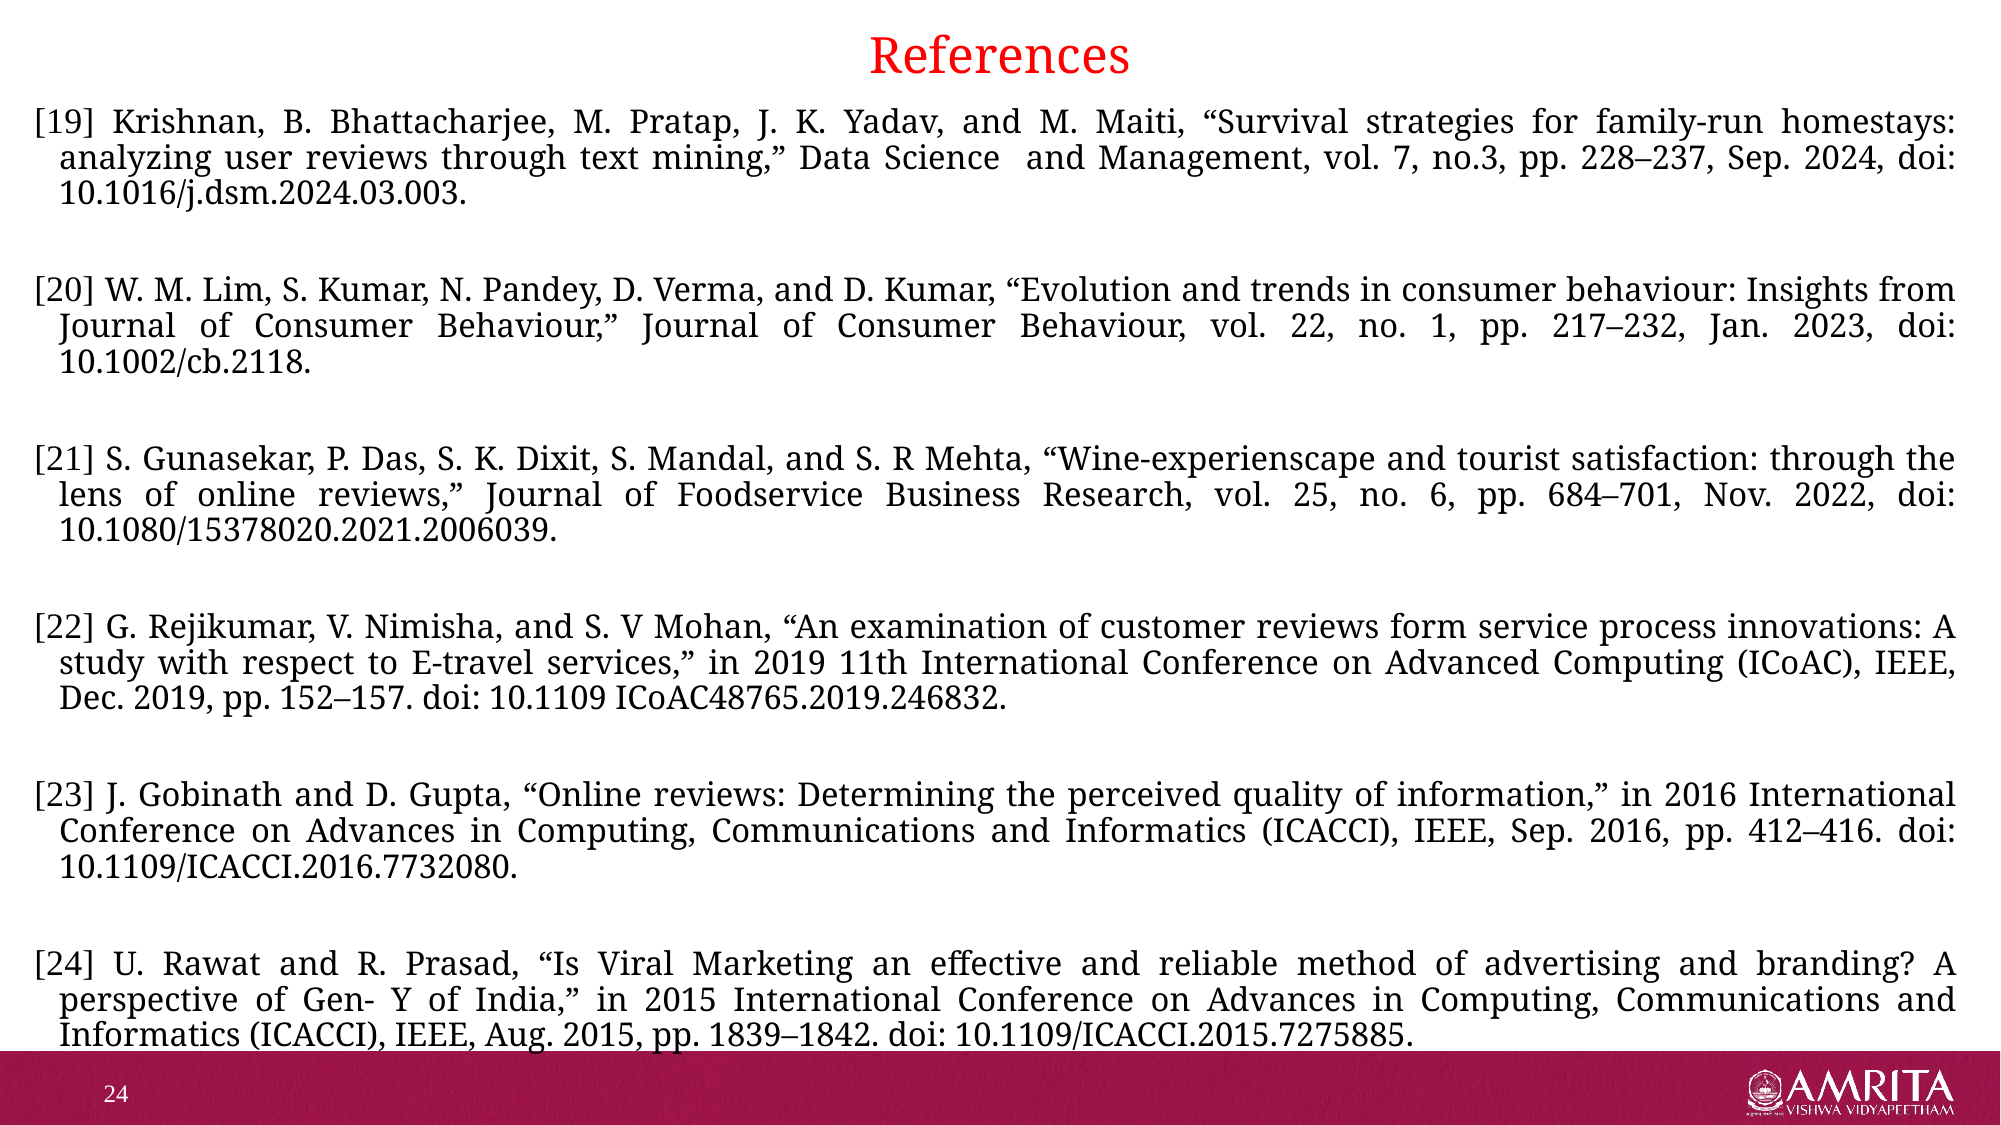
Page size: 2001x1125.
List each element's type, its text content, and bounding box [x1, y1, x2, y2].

title References [62, 22, 1939, 92]
slide_number 24 [19, 1062, 144, 1123]
list [19] Krishnan, B. Bhattacharjee, M. Pratap, J. K. Yadav, and M. Maiti, “Survival strategies for family-run homestays: analyzing user reviews through text mining,” Data Science and Management, vol. 7, no.3, pp. 228–237, Sep. 2024, doi: 10.1016/j.dsm.2024.03.003. [20] W. M. Lim, S. Kumar, N. Pandey, D. Verma, and D. Kumar, “Evolution and trends in consumer behaviour: Insights from Journal of Consumer Behaviour,” Journal of Consumer Behaviour, vol. 22, no. 1, pp. 217–232, Jan. 2023, doi: 10.1002/cb.2118. [21] S. Gunasekar, P. Das, S. K. Dixit, S. Mandal, and S. R Mehta, “Wine-experienscape and tourist satisfaction: through the lens of online reviews,” Journal of Foodservice Business Research, vol. 25, no. 6, pp. 684–701, Nov. 2022, doi: 10.1080/15378020.2021.2006039. [22] G. Rejikumar, V. Nimisha, and S. V Mohan, “An examination of customer reviews form service process innovations: A study with respect to E-travel services,” in 2019 11th International Conference on Advanced Computing (ICoAC), IEEE, Dec. 2019, pp. 152–157. doi: 10.1109 ICoAC48765.2019.246832. [23] J. Gobinath and D. Gupta, “Online reviews: Determining the perceived quality of information,” in 2016 International Conference on Advances in Computing, Communications and Informatics (ICACCI), IEEE, Sep. 2016, pp. 412–416. doi: 10.1109/ICACCI.2016.7732080. [24] U. Rawat and R. Prasad, “Is Viral Marketing an effective and reliable method of advertising and branding? A perspective of Gen- Y of India,” in 2015 International Conference on Advances in Computing, Communications and Informatics (ICACCI), IEEE, Aug. 2015, pp. 1839–1842. doi: 10.1109/ICACCI.2015.7275885. [19, 93, 1973, 1063]
picture [0, 1051, 2001, 1125]
